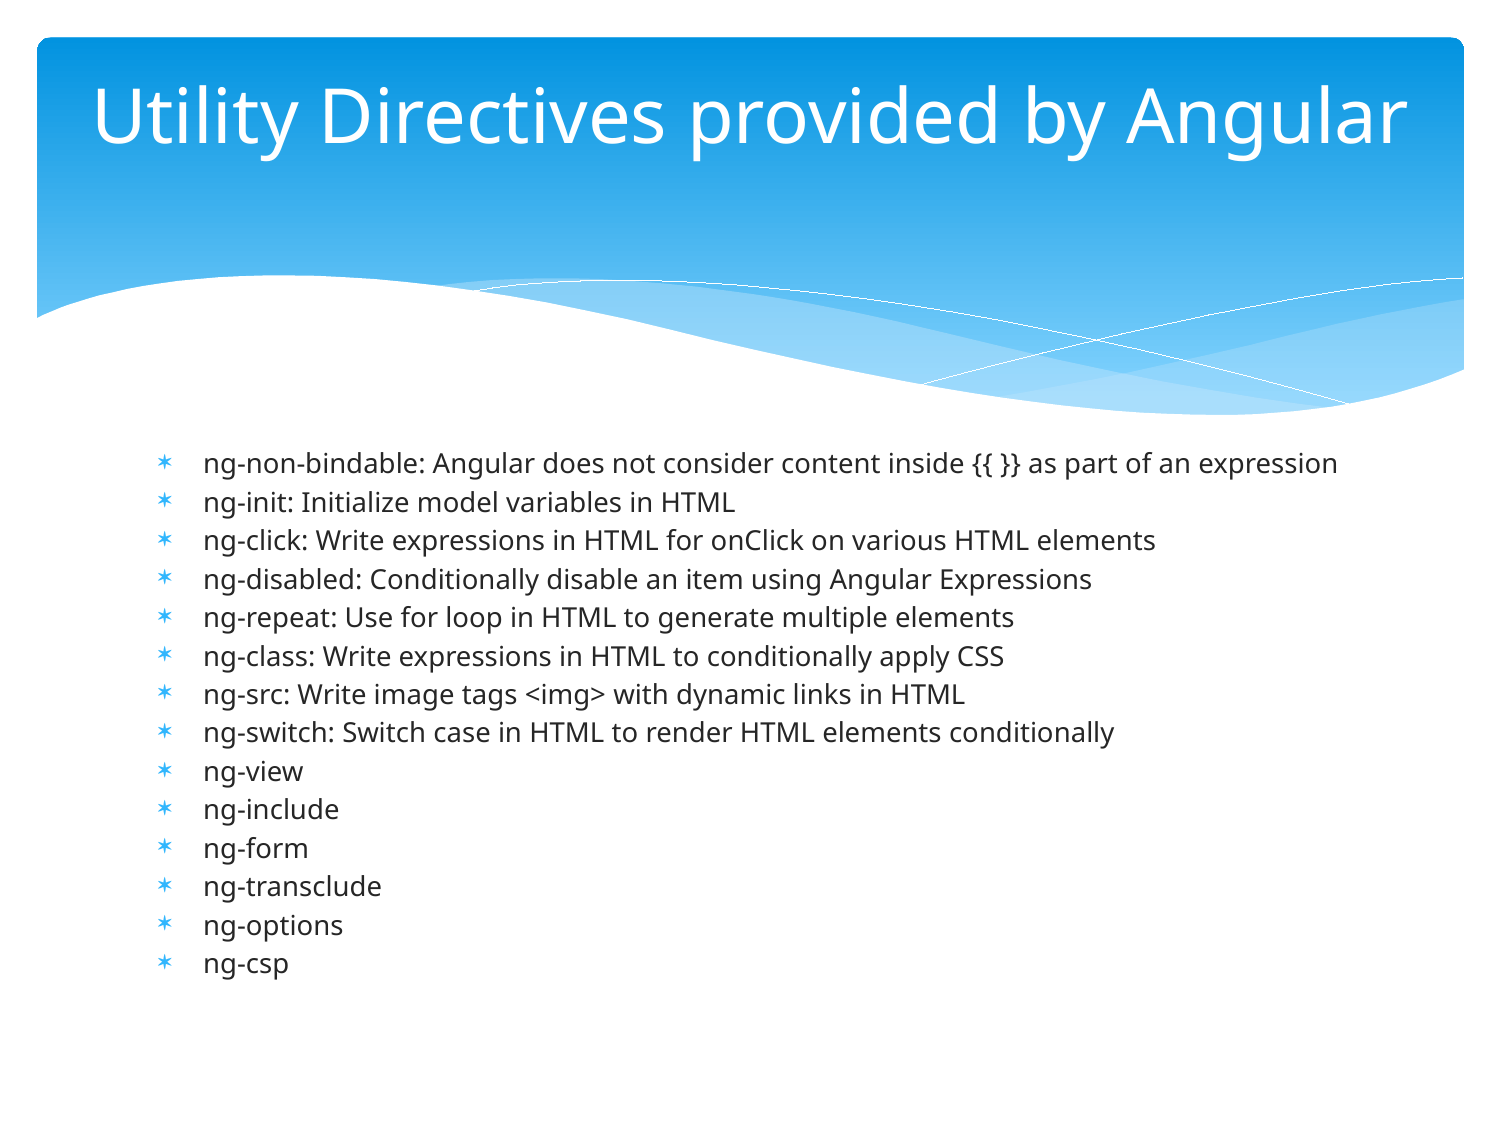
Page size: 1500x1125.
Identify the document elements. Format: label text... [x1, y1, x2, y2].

list ng-non-bindable: Angular does not consider content inside {{ }} as part of an expression ng-init: Initialize model variables in HTML ng-click: Write expressions in HTML for onClick on various HTML elements ng-disabled: Conditionally disable an item using Angular Expressions ng-repeat: Use for loop in HTML to generate multiple elements ng-class: Write expressions in HTML to conditionally apply CSS ng-src: Write image tags <img> with dynamic links in HTML ng-switch: Switch case in HTML to render HTML elements conditionally ng-view ng-include ng-form ng-transclude ng-options ng-csp [143, 438, 1359, 1005]
title Utility Directives provided by Angular [75, 55, 1425, 261]
